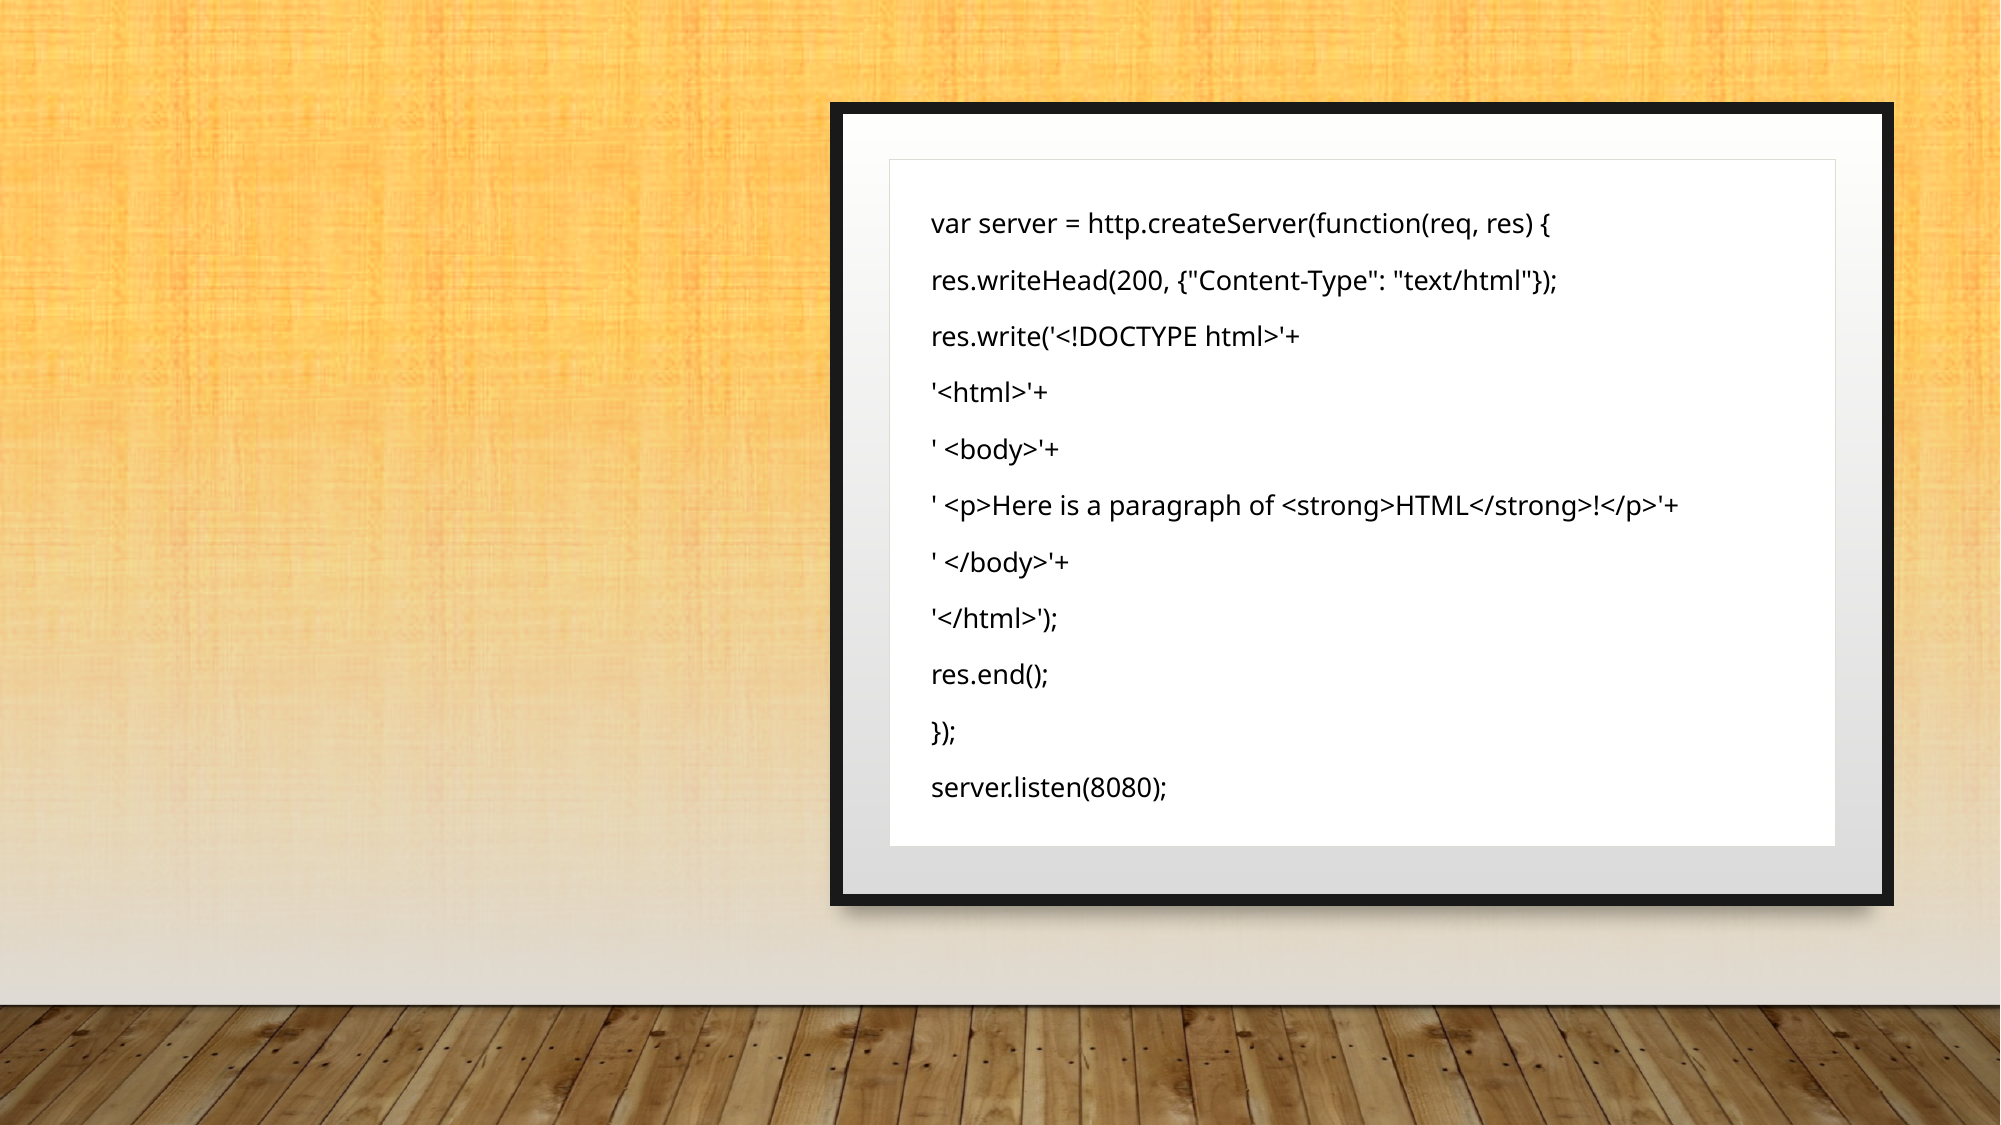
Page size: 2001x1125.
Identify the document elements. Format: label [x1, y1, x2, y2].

text_box [836, 104, 1889, 902]
text_box [0, 0, 2000, 330]
text_box [0, 330, 2000, 1004]
picture [0, 1005, 2001, 1125]
